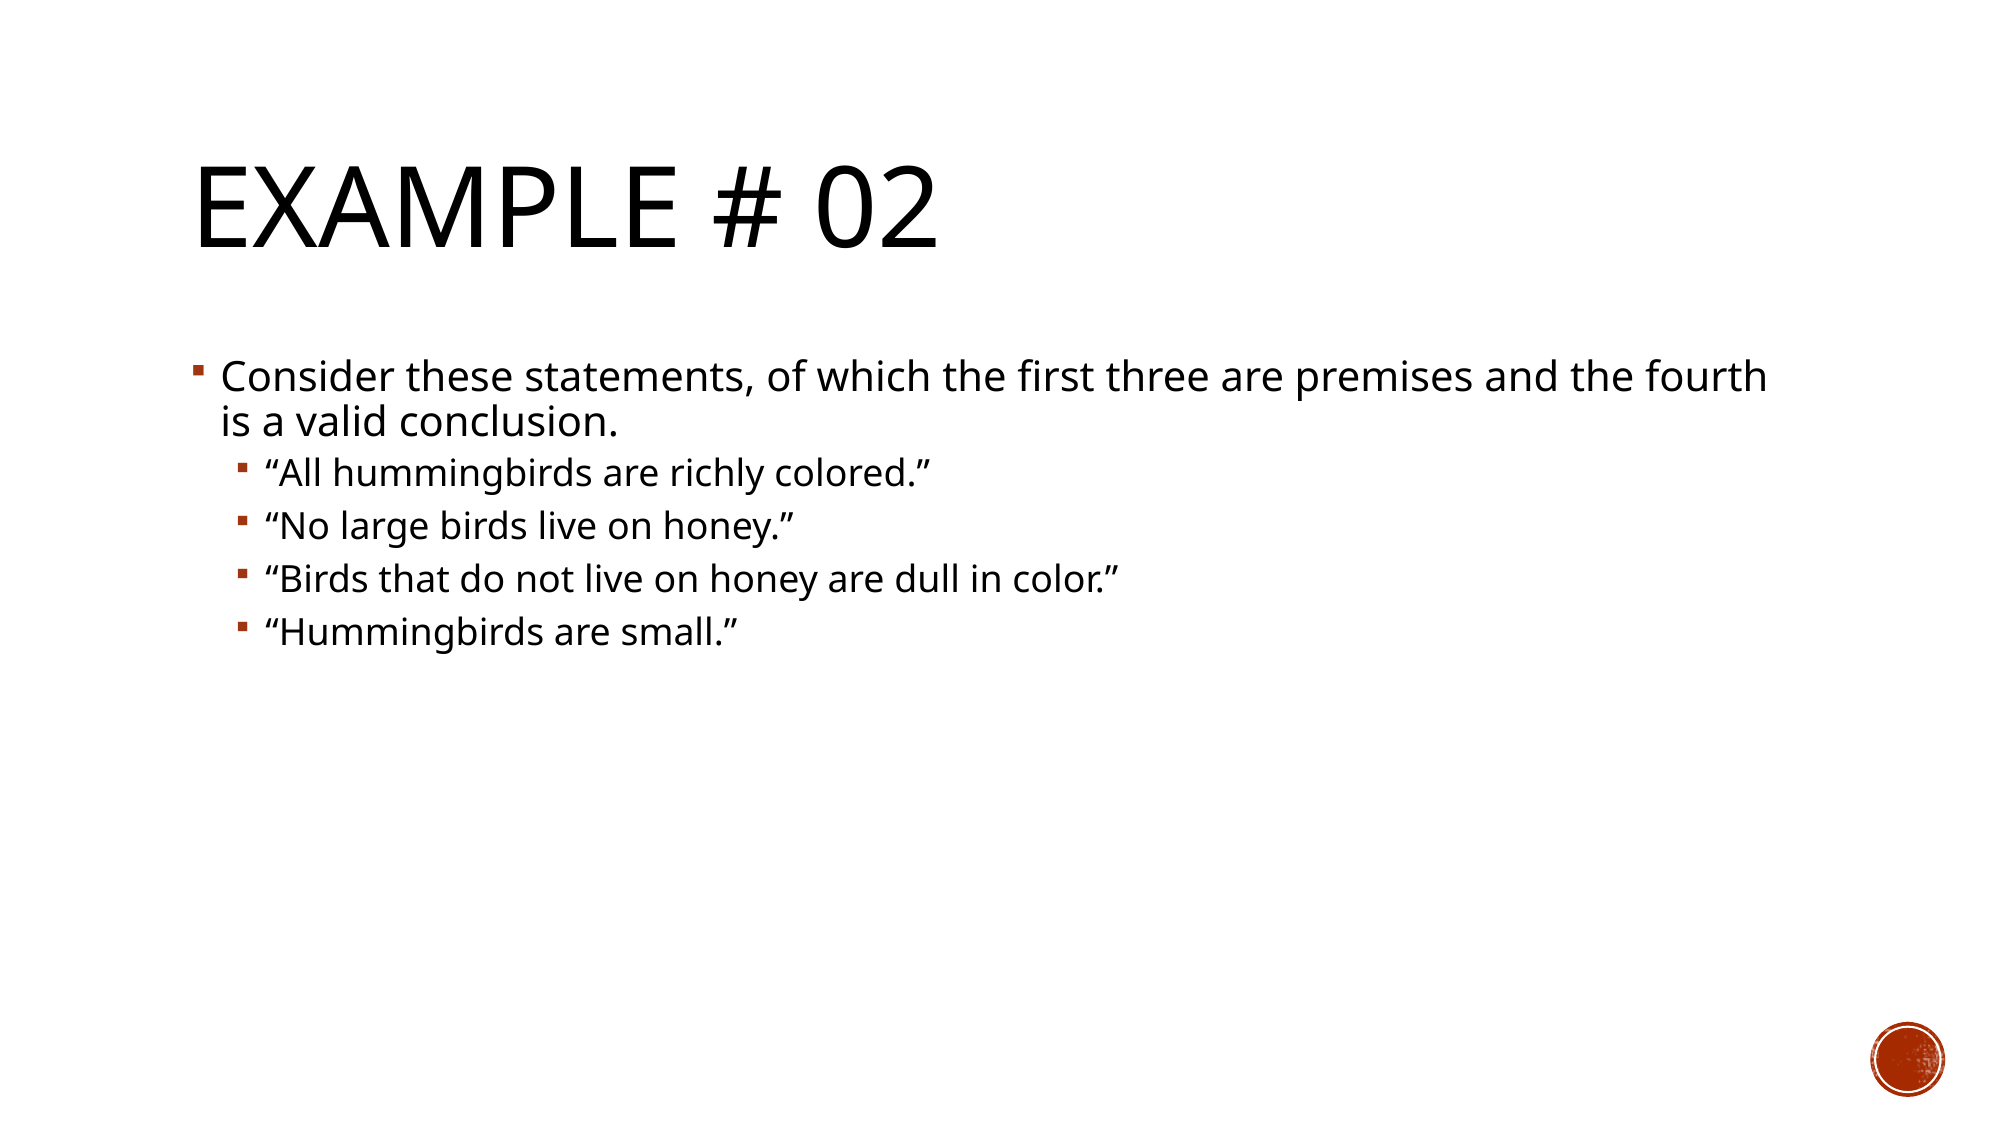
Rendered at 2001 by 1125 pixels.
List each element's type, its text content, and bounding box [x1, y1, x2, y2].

title EXAMPLE # 02 [175, 79, 1826, 344]
list Consider these statements, of which the first three are premises and the fourth is a valid conclusion. “All hummingbirds are richly colored.” “No large birds live on honey.” “Birds that do not live on honey are dull in color.” “Hummingbirds are small.” [175, 348, 1826, 1013]
